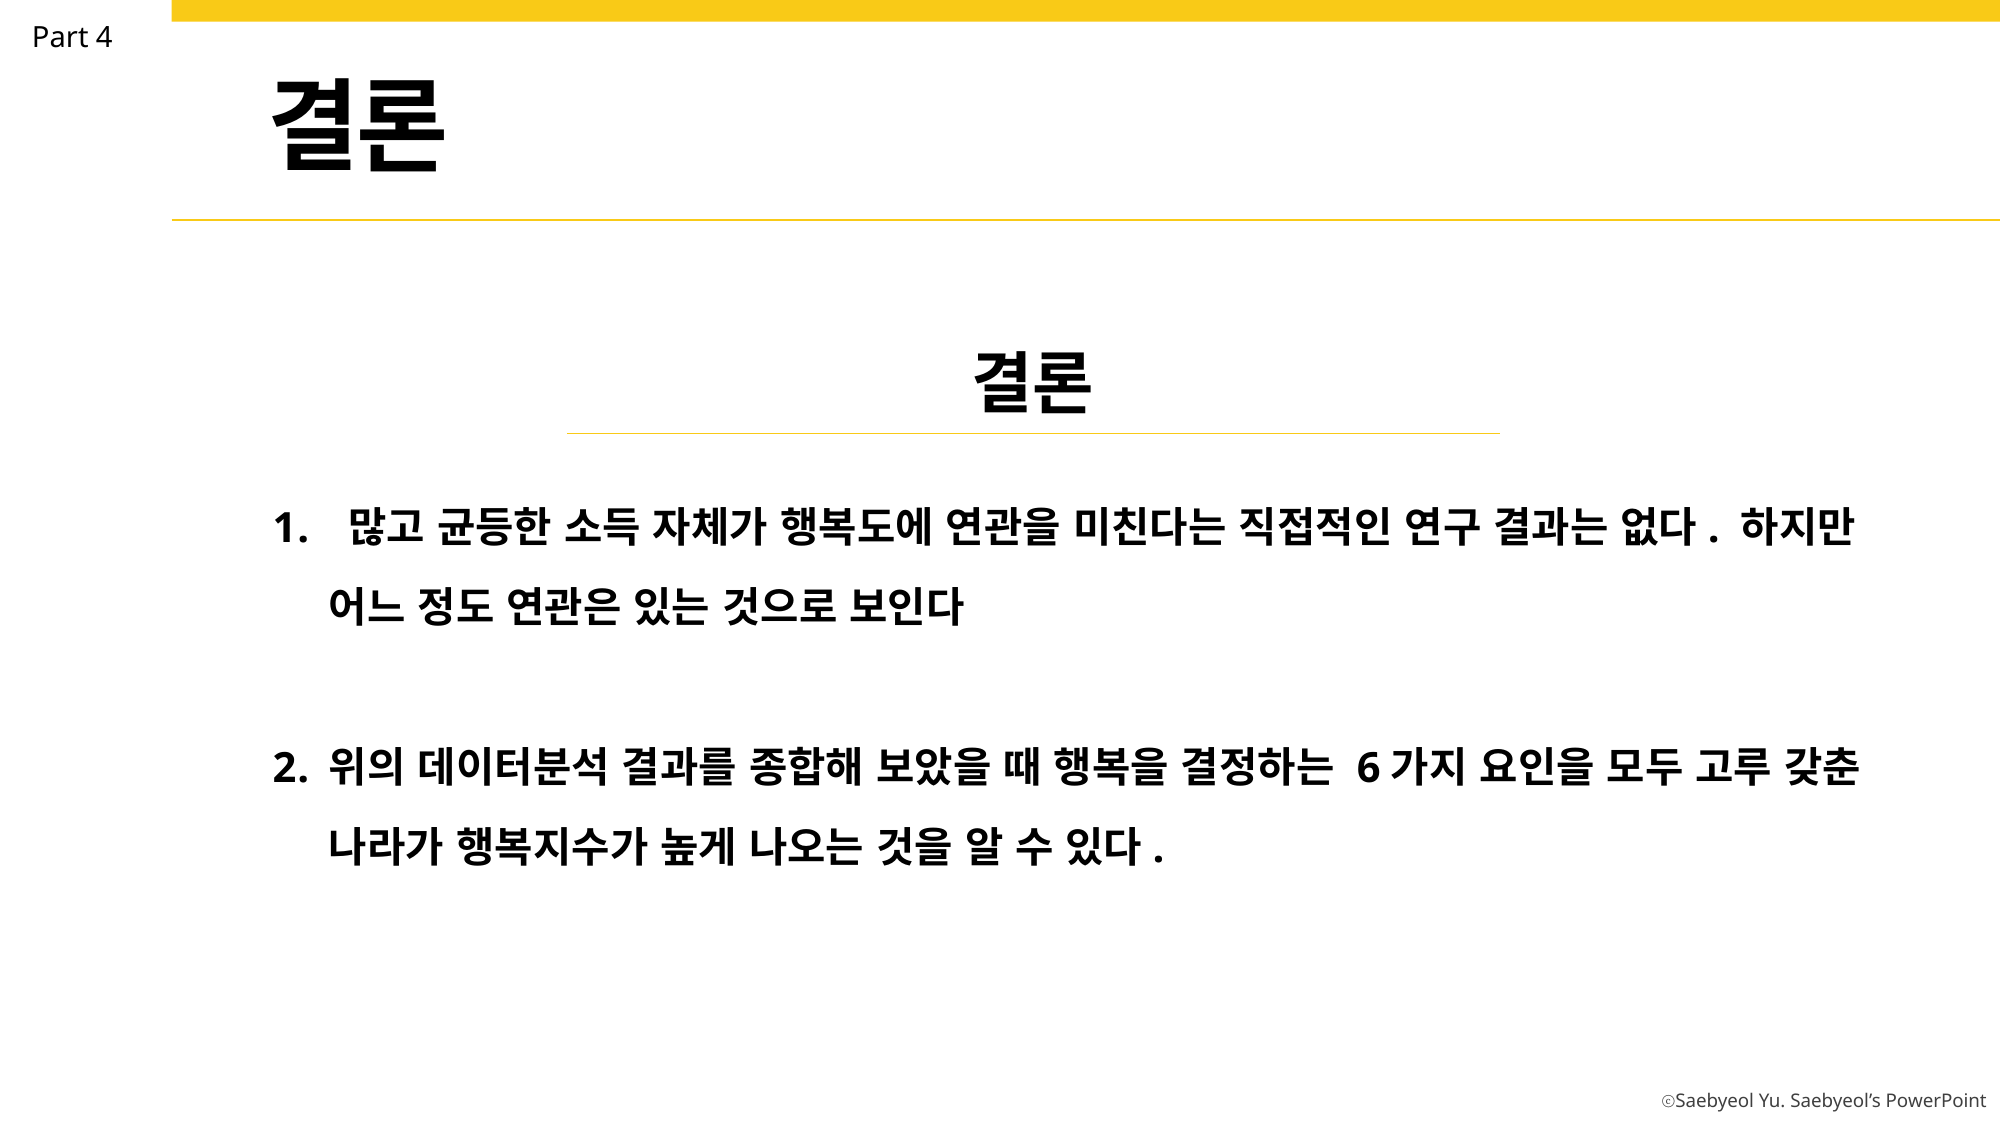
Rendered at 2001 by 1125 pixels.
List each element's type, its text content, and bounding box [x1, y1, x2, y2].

text_box 많고 균등한 소득 자체가 행복도에 연관을 미친다는 직접적인 연구 결과는 없다. 하지만 어느 정도 연관은 있는 것으로 보인다 위의 데이터분석 결과를 종합해 보았을 때 행복을 결정하는 6가지 요인을 모두 고루 갖춘 나라가 행복지수가 높게 나오는 것을 알 수 있다. [257, 462, 1913, 878]
text_box [171, 0, 2000, 23]
text_box 결론 [900, 285, 1166, 429]
text_box 결론 [253, 55, 464, 190]
text_box Part 4 [17, 10, 128, 61]
